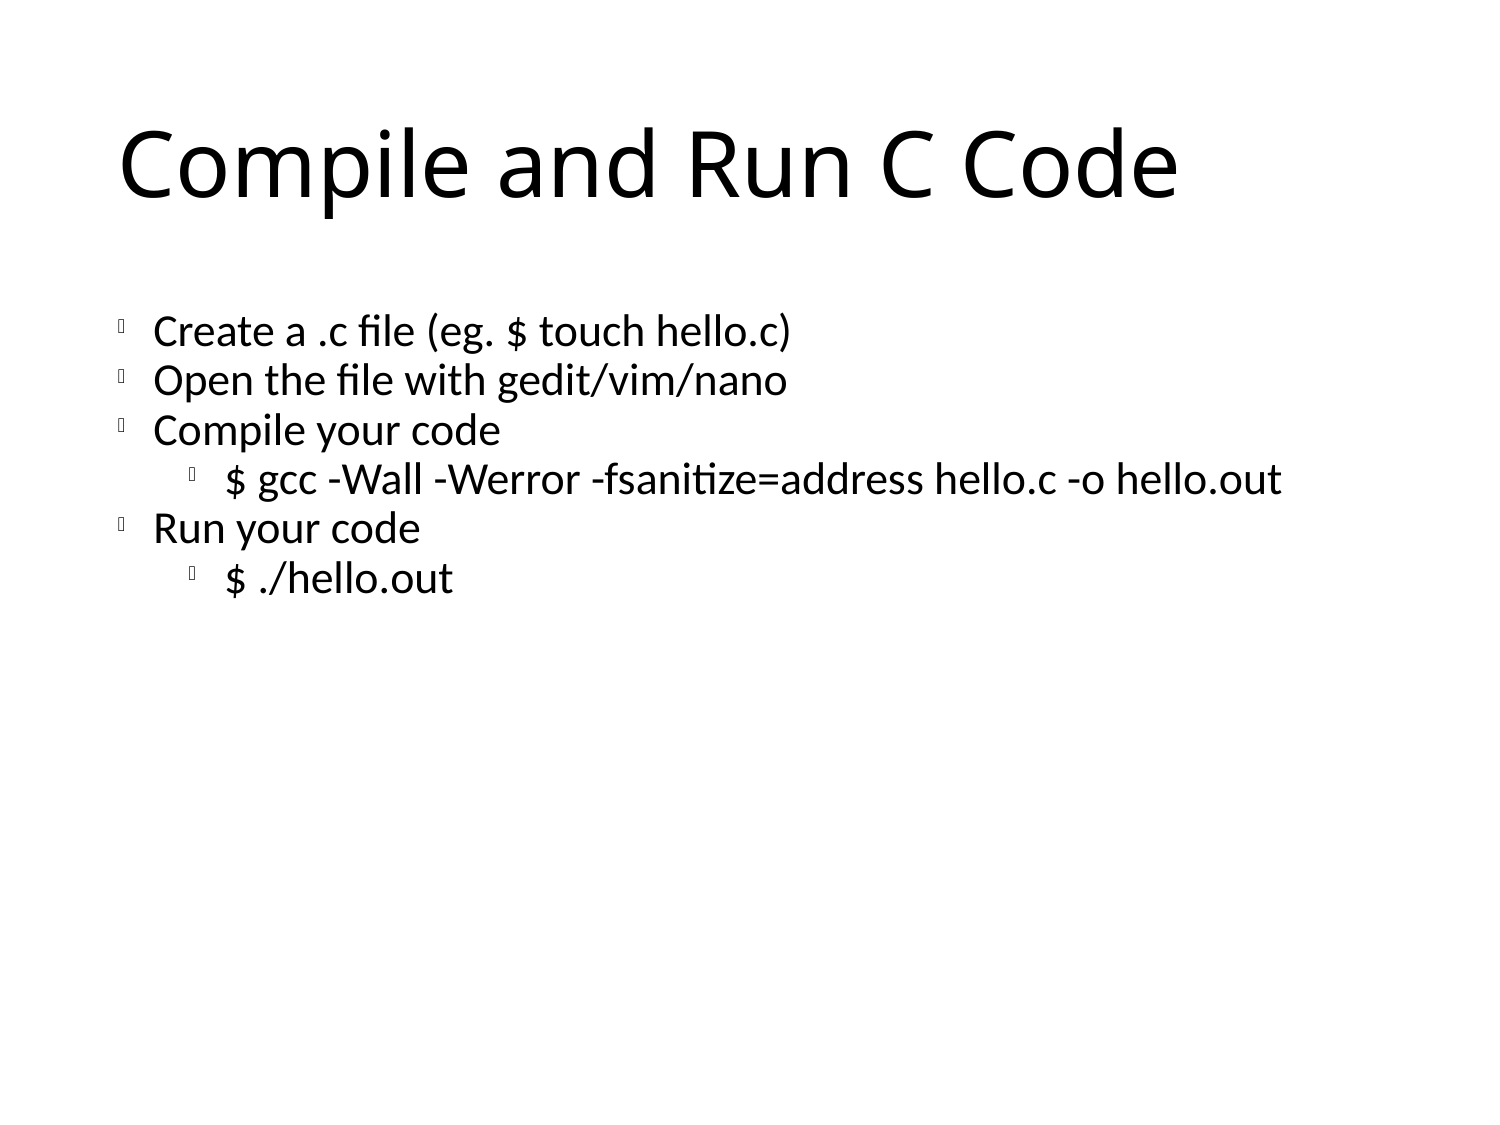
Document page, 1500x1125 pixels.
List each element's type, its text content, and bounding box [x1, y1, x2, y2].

text_box Create a .c file (eg. $ touch hello.c) Open the file with gedit/vim/nano Compile your code $ gcc -Wall -Werror -fsanitize=address hello.c -o hello.out Run your code $ ./hello.out [103, 299, 1397, 1013]
text_box Compile and Run C Code [103, 59, 1397, 277]
